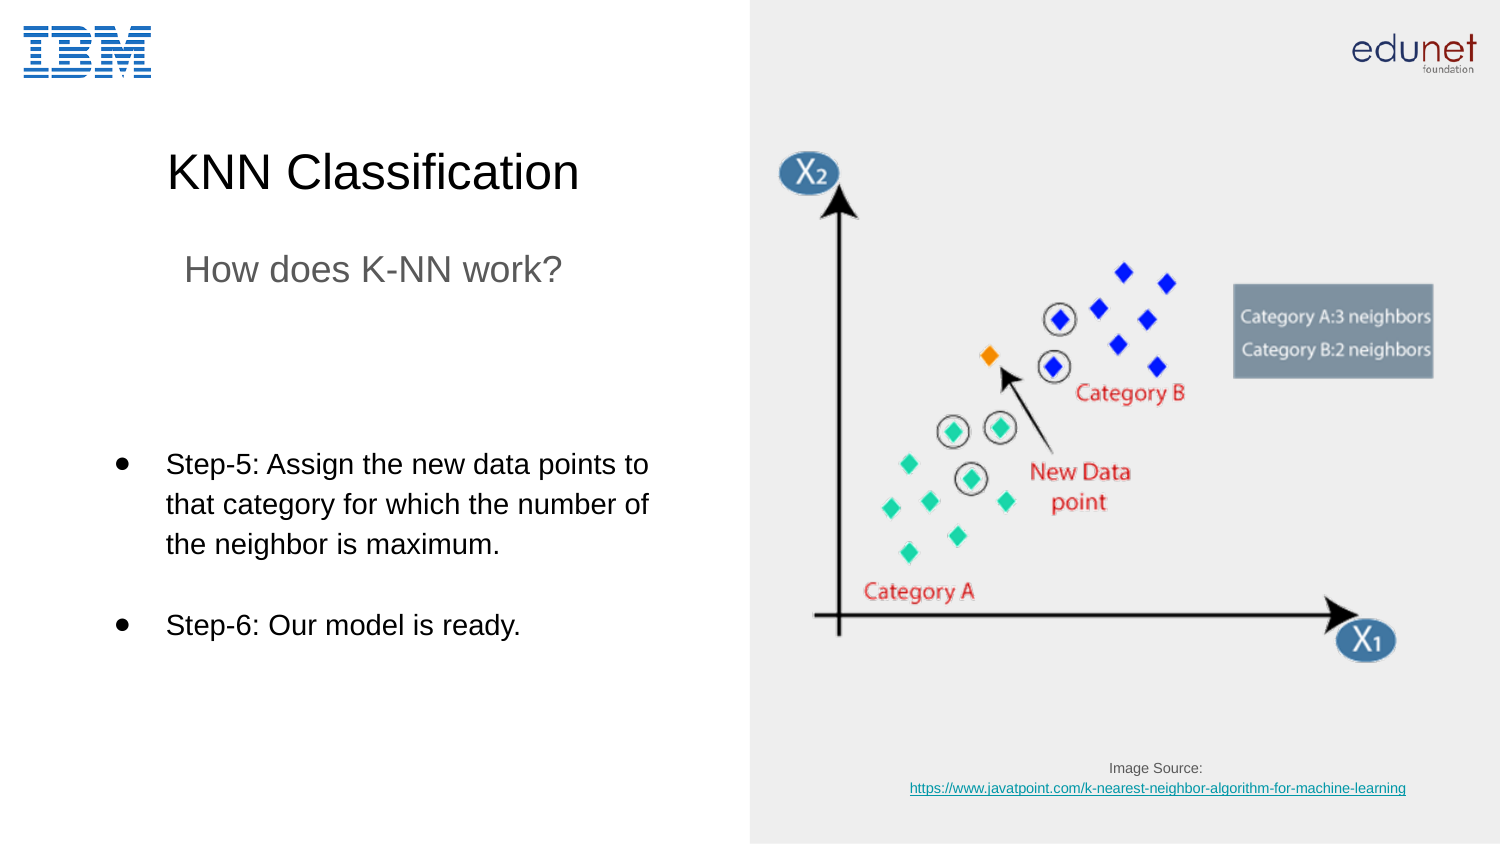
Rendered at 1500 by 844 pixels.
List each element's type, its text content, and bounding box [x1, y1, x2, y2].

picture [1350, 26, 1480, 78]
picture [23, 26, 151, 78]
list Step-5: Assign the new data points to that category for which the number of the neighbor is maximum. Step-6: Our model is ready. [75, 323, 706, 798]
picture [765, 137, 1440, 677]
title KNN Classification [41, 117, 706, 223]
subtitle How does K-NN work? [41, 234, 706, 345]
text_box Image Source: https://www.javatpoint.com/k-nearest-neighbor-algorithm-for-machine-learning [827, 741, 1459, 789]
